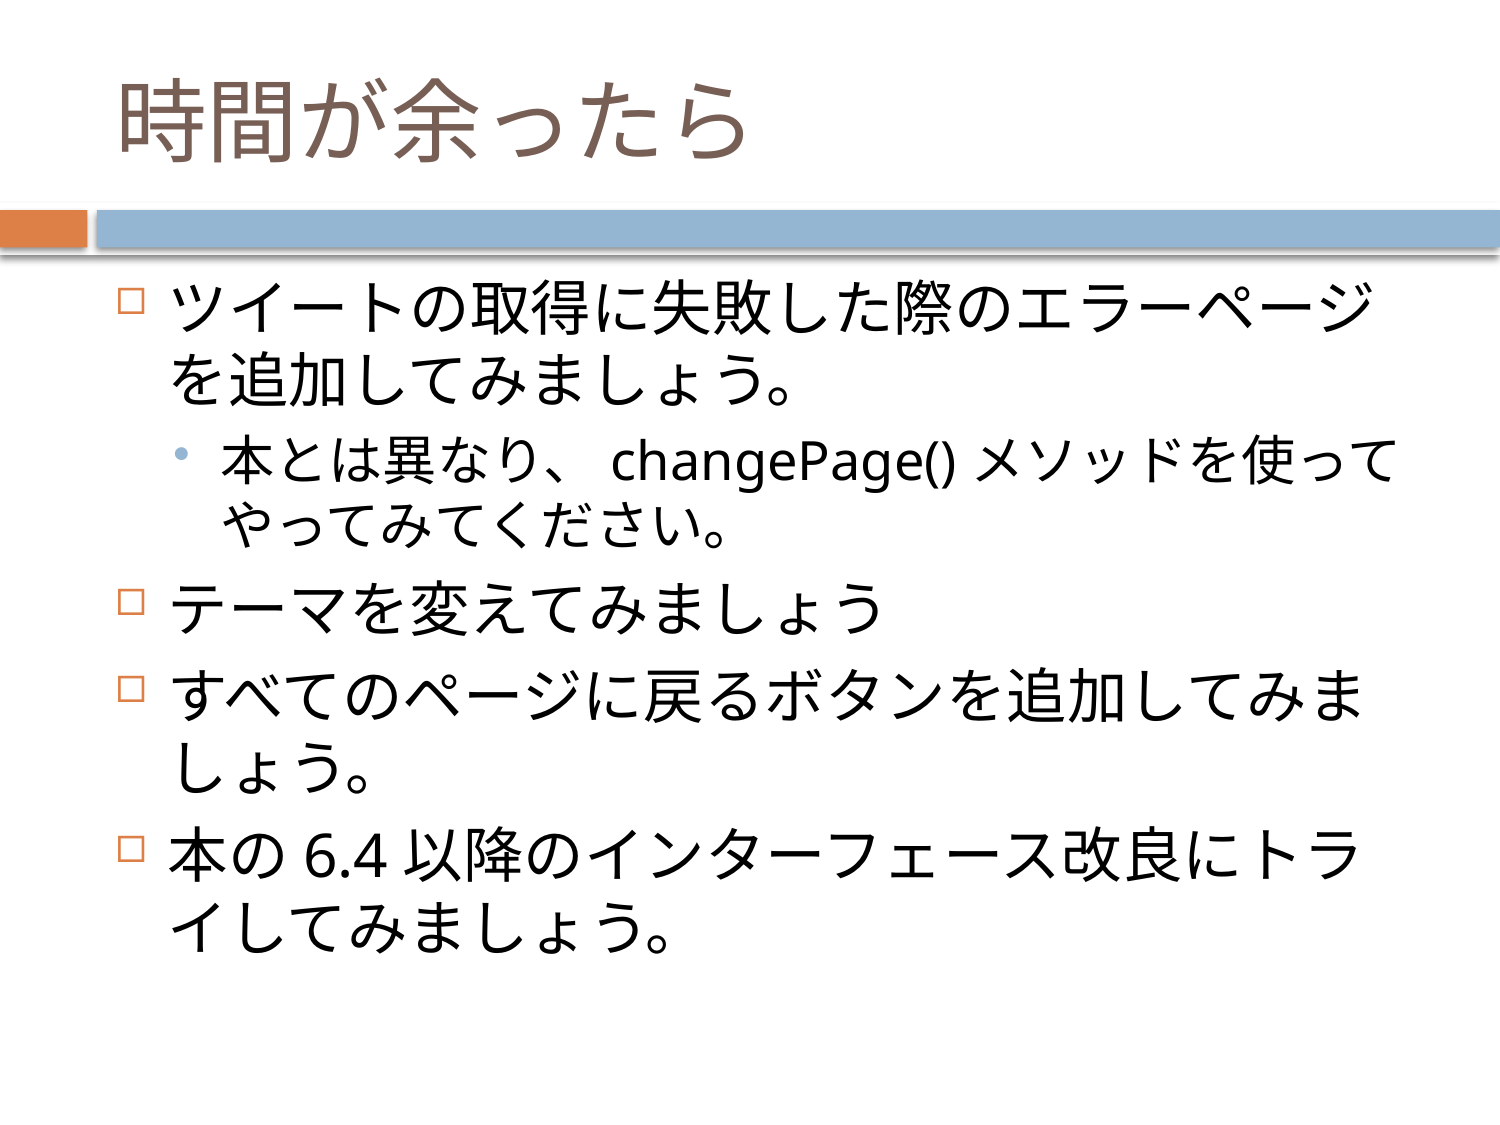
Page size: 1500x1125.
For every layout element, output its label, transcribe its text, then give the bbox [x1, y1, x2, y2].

title 時間が余ったら [100, 37, 1438, 200]
list ツイートの取得に失敗した際のエラーページを追加してみましょう。 本とは異なり、changePage()メソッドを使ってやってみてください。 テーマを変えてみましょう すべてのページに戻るボタンを追加してみましょう。 本の6.4以降のインターフェース改良にトライしてみましょう。 [100, 262, 1438, 1000]
